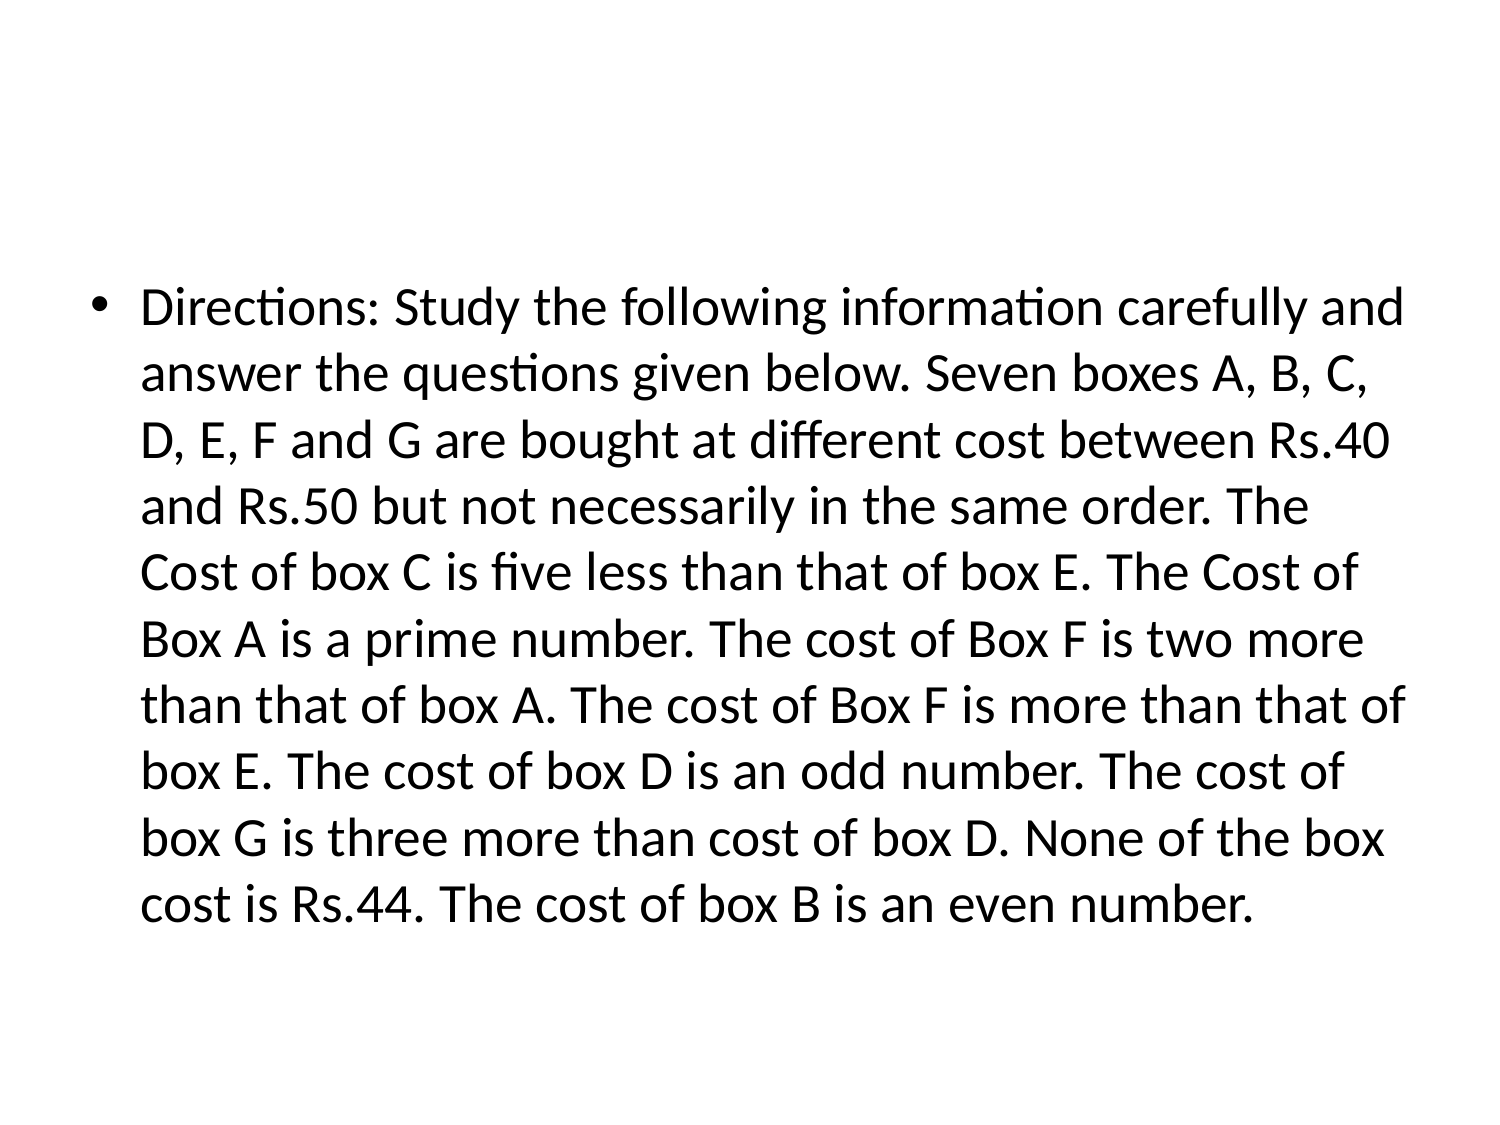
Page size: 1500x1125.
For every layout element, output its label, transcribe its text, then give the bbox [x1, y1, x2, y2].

list Directions: Study the following information carefully and answer the questions given below. Seven boxes A, B, C, D, E, F and G are bought at different cost between Rs.40 and Rs.50 but not necessarily in the same order. The Cost of box C is five less than that of box E. The Cost of Box A is a prime number. The cost of Box F is two more than that of box A. The cost of Box F is more than that of box E. The cost of box D is an odd number. The cost of box G is three more than cost of box D. None of the box cost is Rs.44. The cost of box B is an even number. [75, 262, 1425, 1005]
